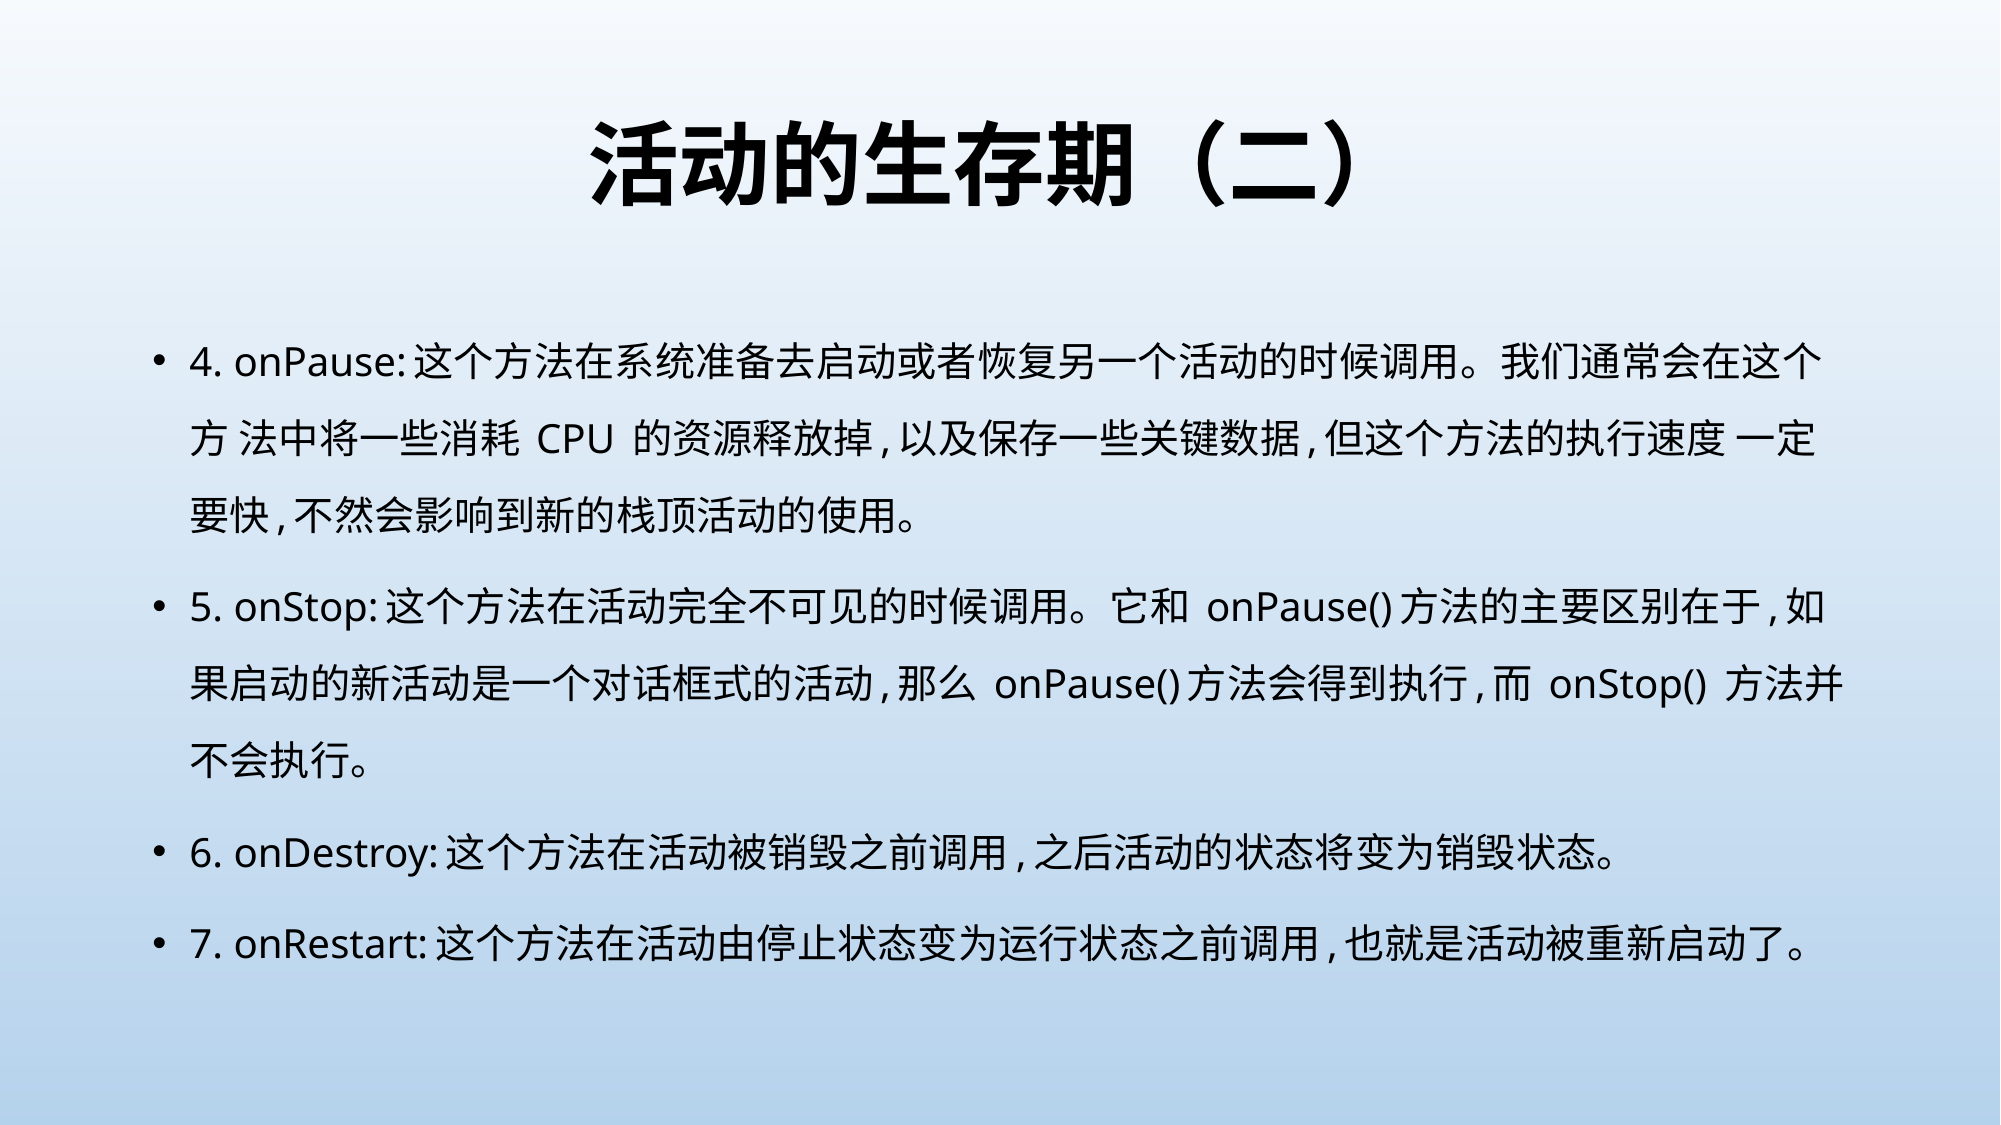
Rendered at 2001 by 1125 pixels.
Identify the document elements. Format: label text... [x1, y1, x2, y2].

list 4. onPause:这个方法在系统准备去启动或者恢复另一个活动的时候调用。我们通常会在这个方 法中将一些消耗 CPU 的资源释放掉,以及保存一些关键数据,但这个方法的执行速度 一定要快,不然会影响到新的栈顶活动的使用。 5. onStop:这个方法在活动完全不可见的时候调用。它和 onPause()方法的主要区别在于,如 果启动的新活动是一个对话框式的活动,那么 onPause()方法会得到执行,而 onStop() 方法并不会执行。 6. onDestroy:这个方法在活动被销毁之前调用,之后活动的状态将变为销毁状态。 7. onRestart:这个方法在活动由停止状态变为运行状态之前调用,也就是活动被重新启动了。 [137, 299, 1863, 1014]
title 活动的生存期（二） [137, 59, 1863, 278]
